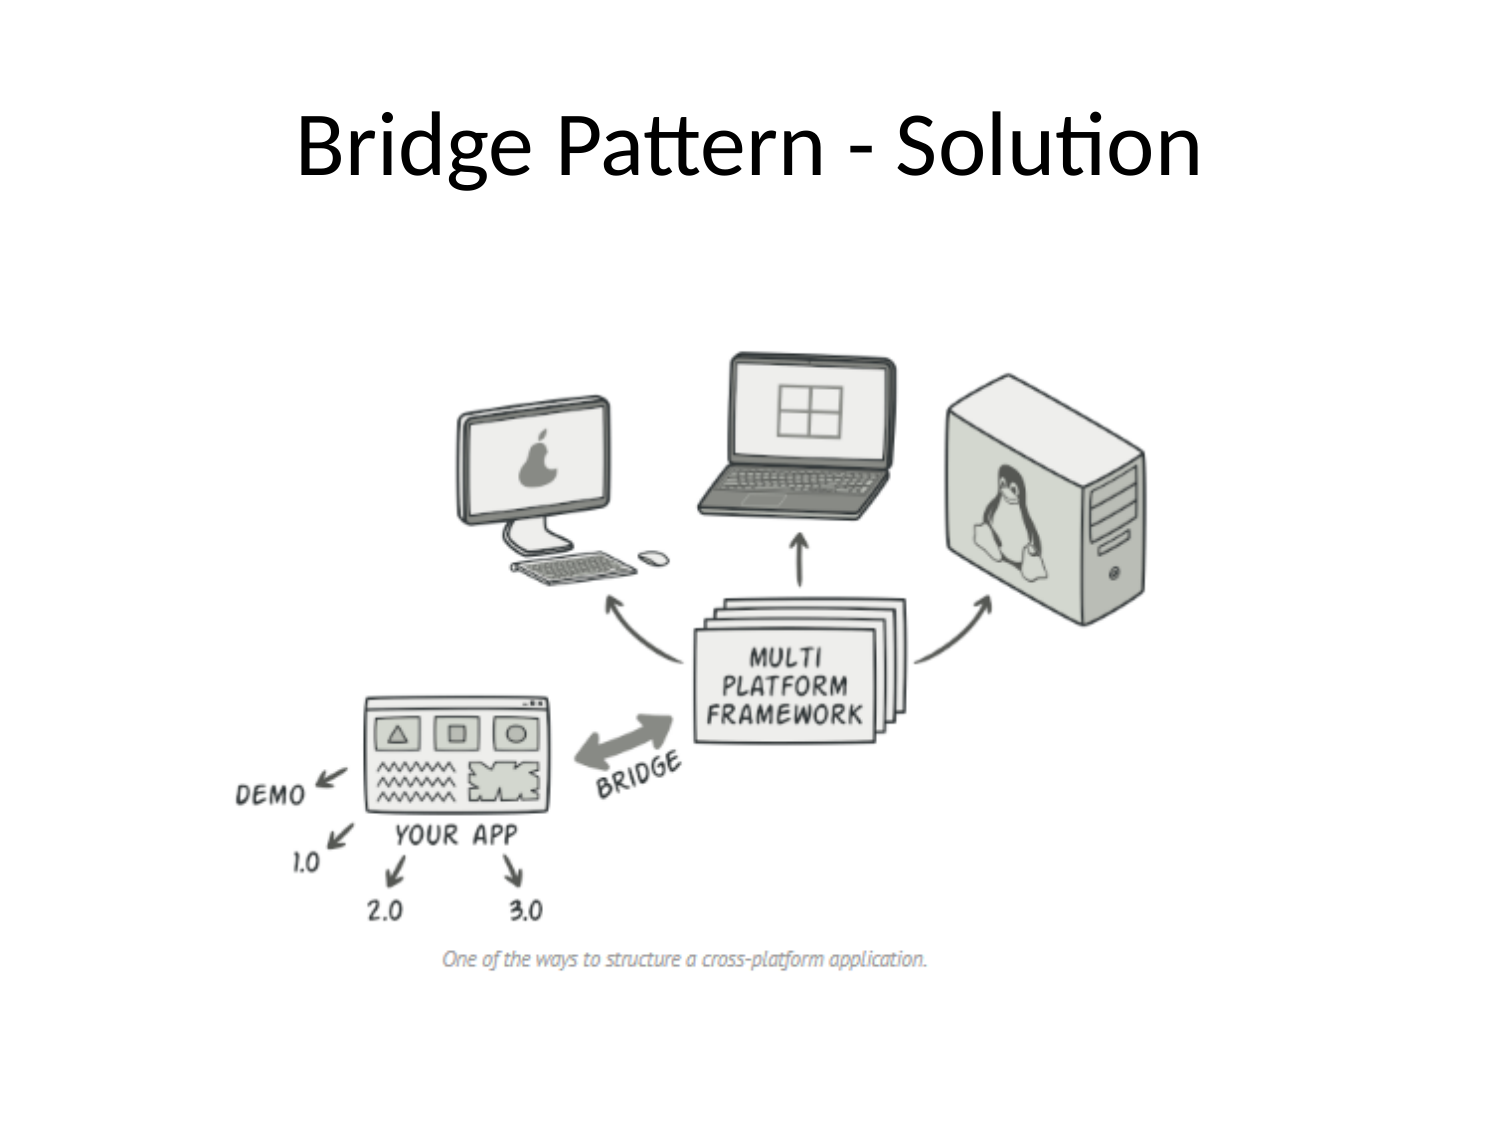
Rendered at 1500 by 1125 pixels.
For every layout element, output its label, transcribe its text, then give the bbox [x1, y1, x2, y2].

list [187, 324, 1199, 991]
title Bridge Pattern - Solution [75, 45, 1425, 233]
